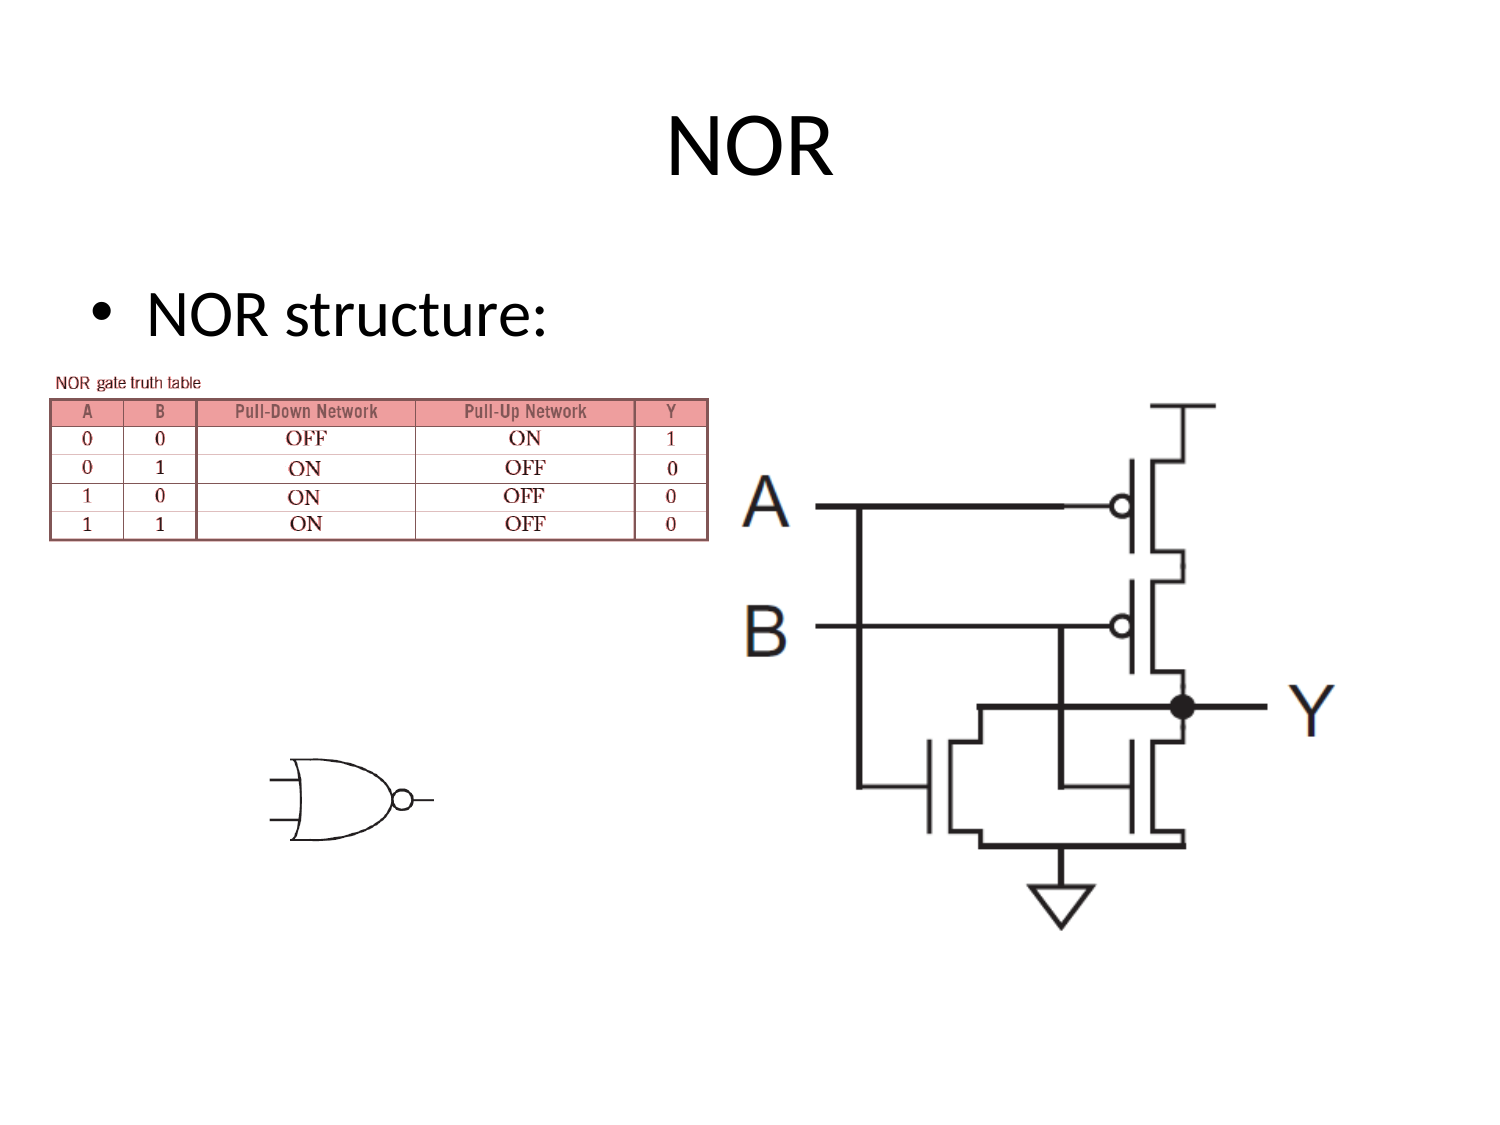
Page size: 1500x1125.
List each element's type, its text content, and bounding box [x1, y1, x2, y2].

list NOR structure: [75, 262, 1425, 1005]
picture [37, 362, 1371, 956]
picture [261, 737, 443, 855]
title NOR [75, 45, 1425, 233]
